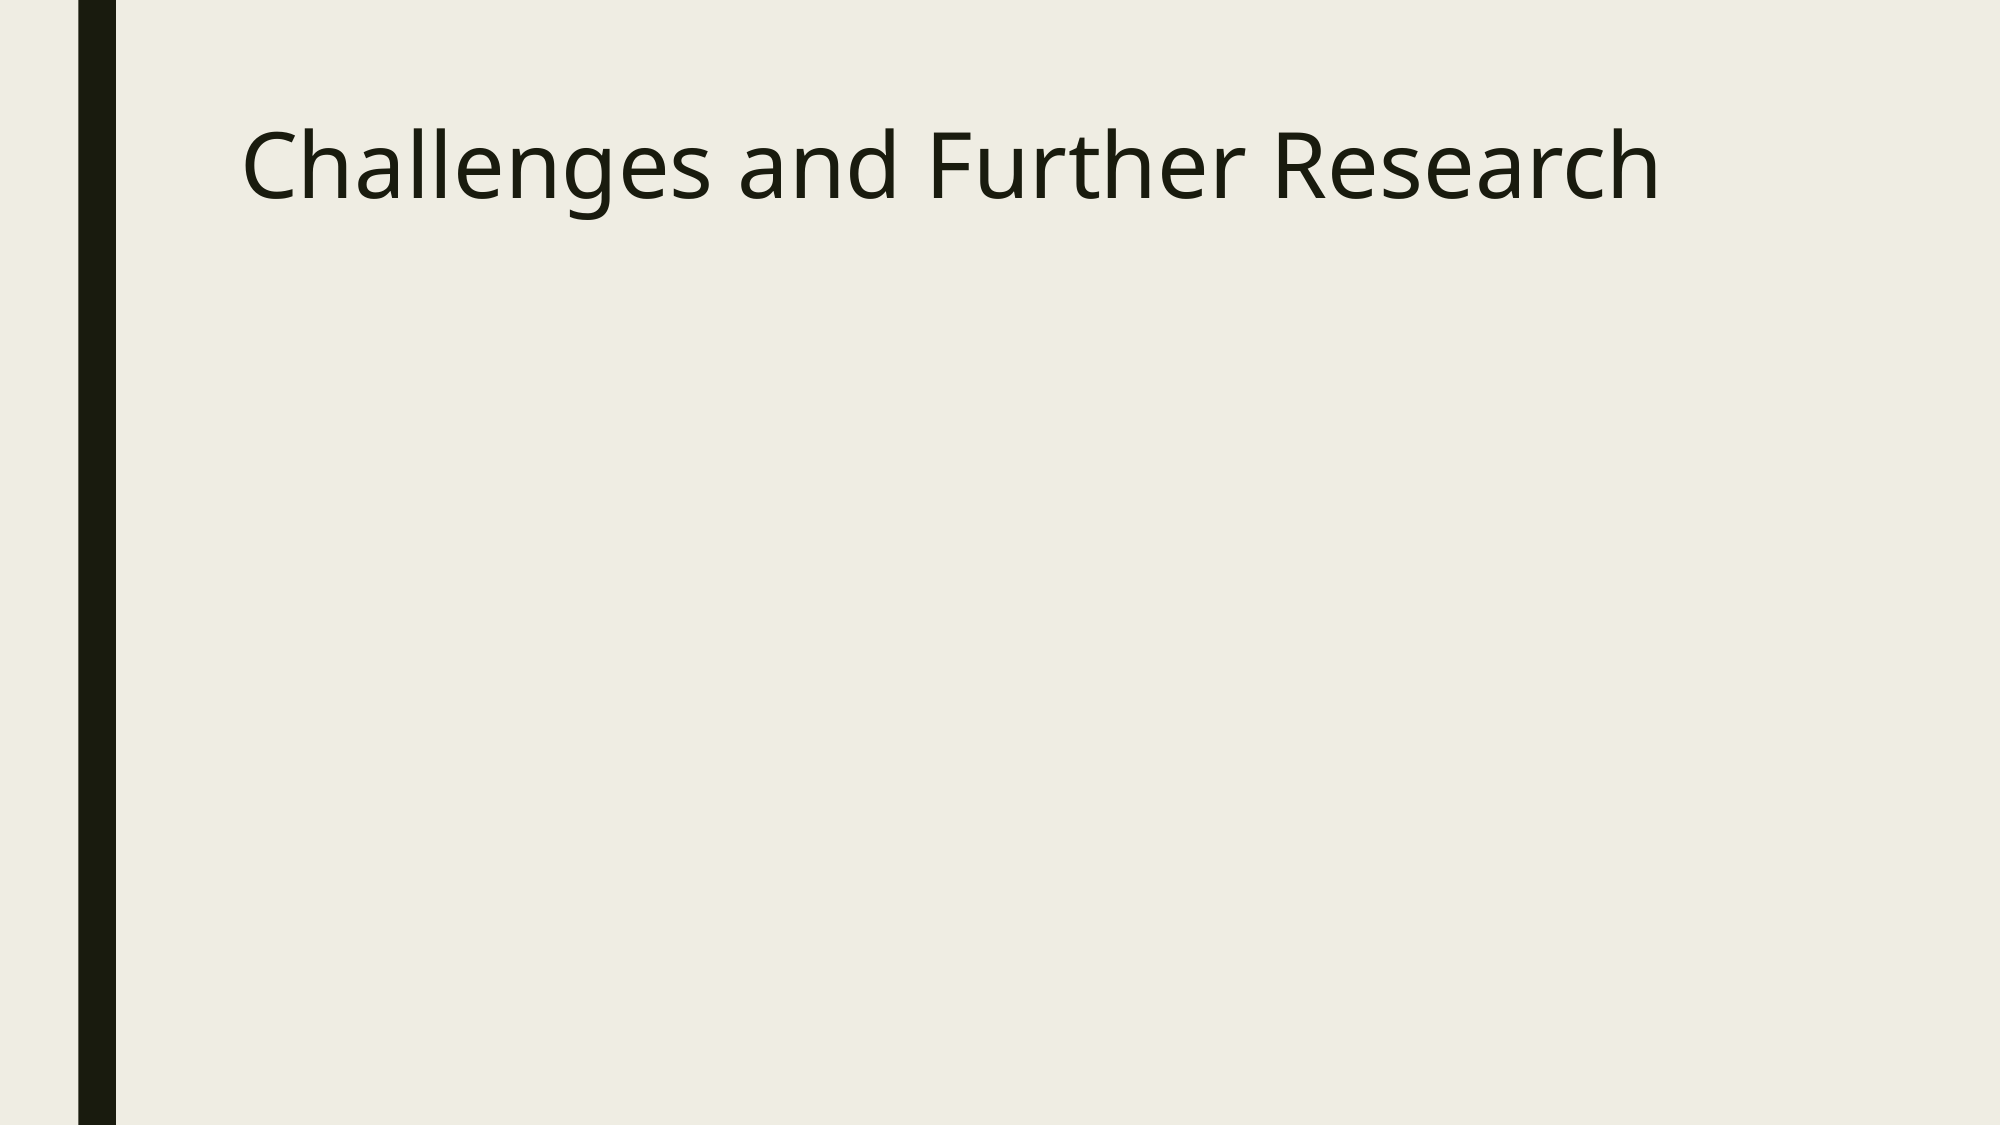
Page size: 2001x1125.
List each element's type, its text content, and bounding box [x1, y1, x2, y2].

title Challenges and Further Research [225, 112, 1800, 357]
